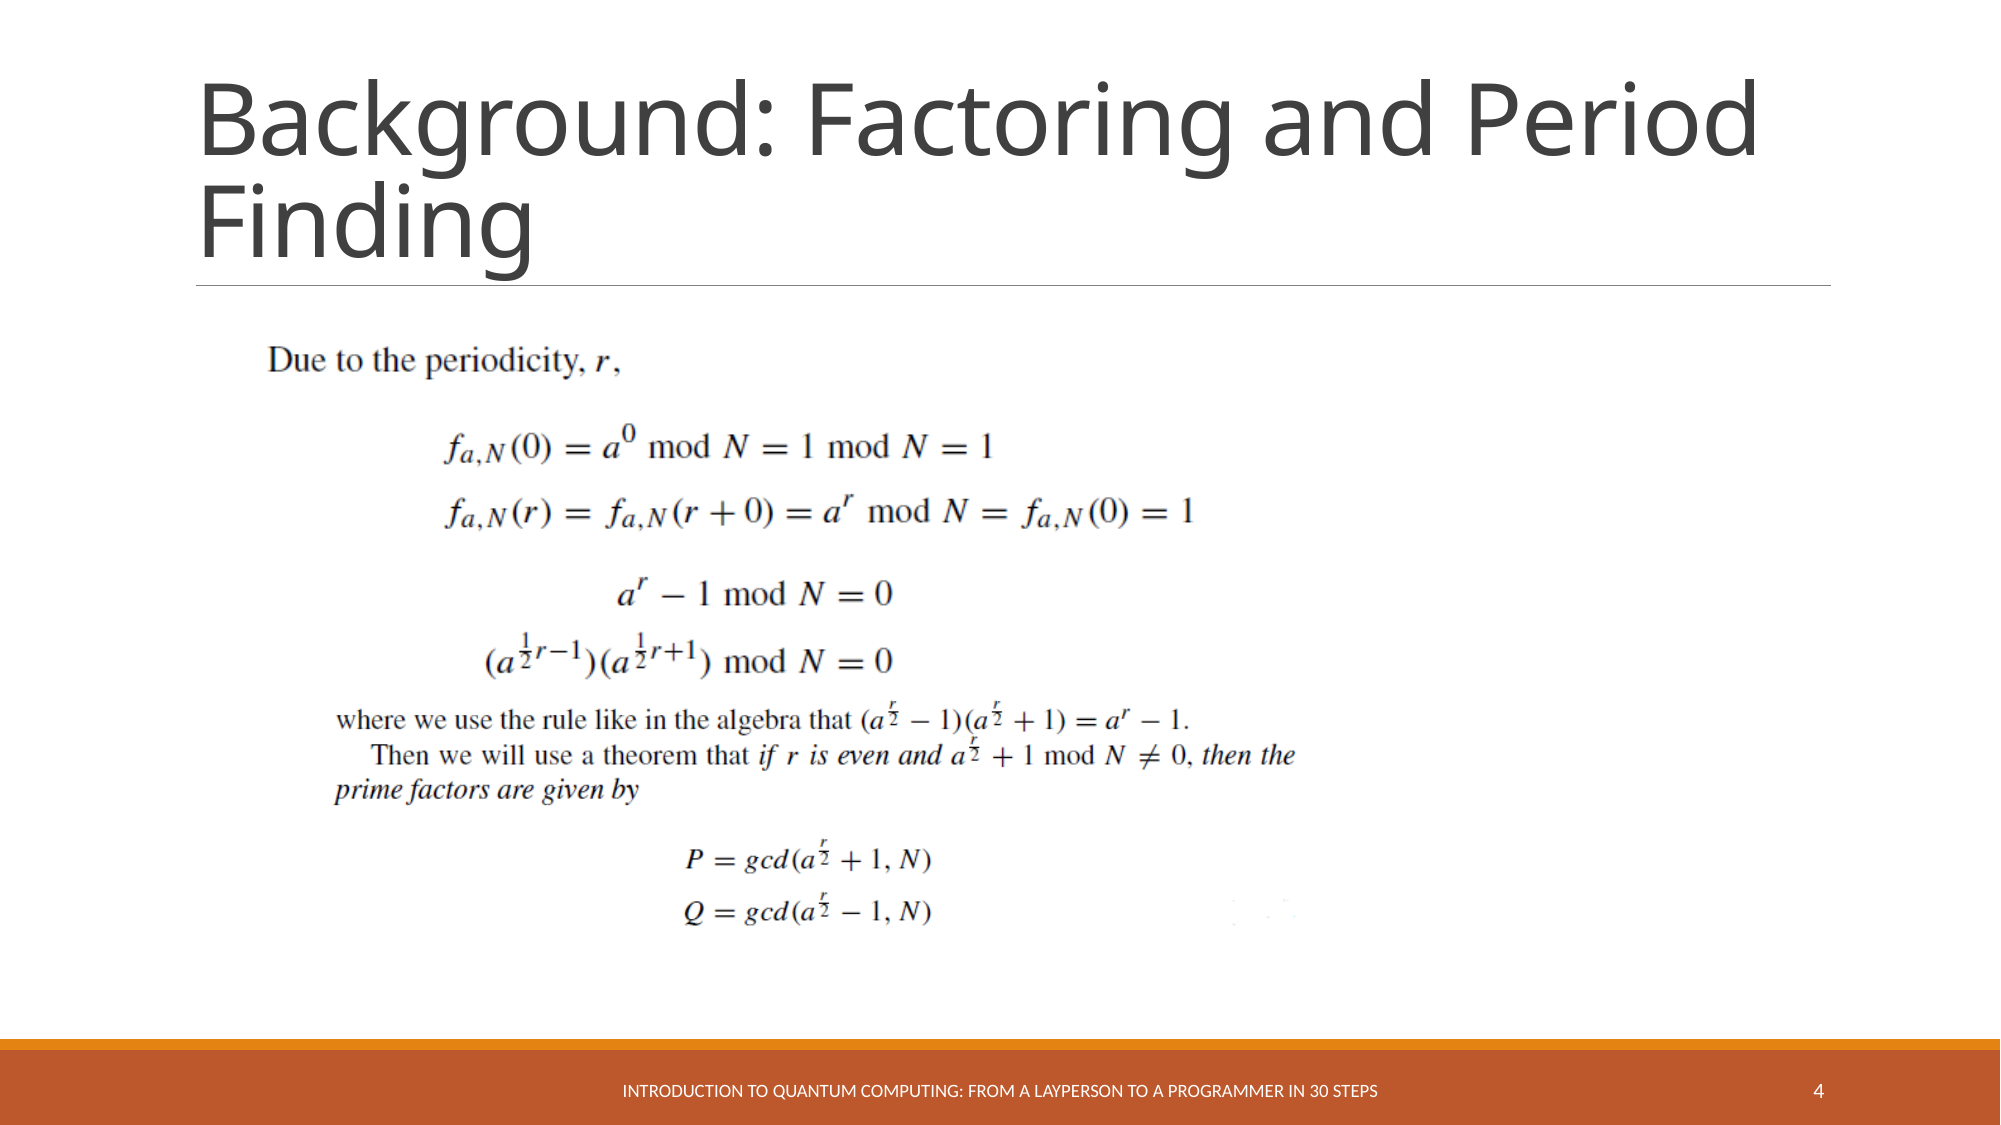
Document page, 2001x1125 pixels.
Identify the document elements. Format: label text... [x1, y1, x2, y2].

picture [323, 545, 1405, 956]
picture [249, 309, 1298, 540]
slide_number 4 [1624, 1059, 1840, 1120]
footer Introduction to Quantum Computing: From a Layperson to a Programmer in 30 Steps [604, 1059, 1396, 1120]
title Background: Factoring and Period Finding [180, 47, 1830, 285]
